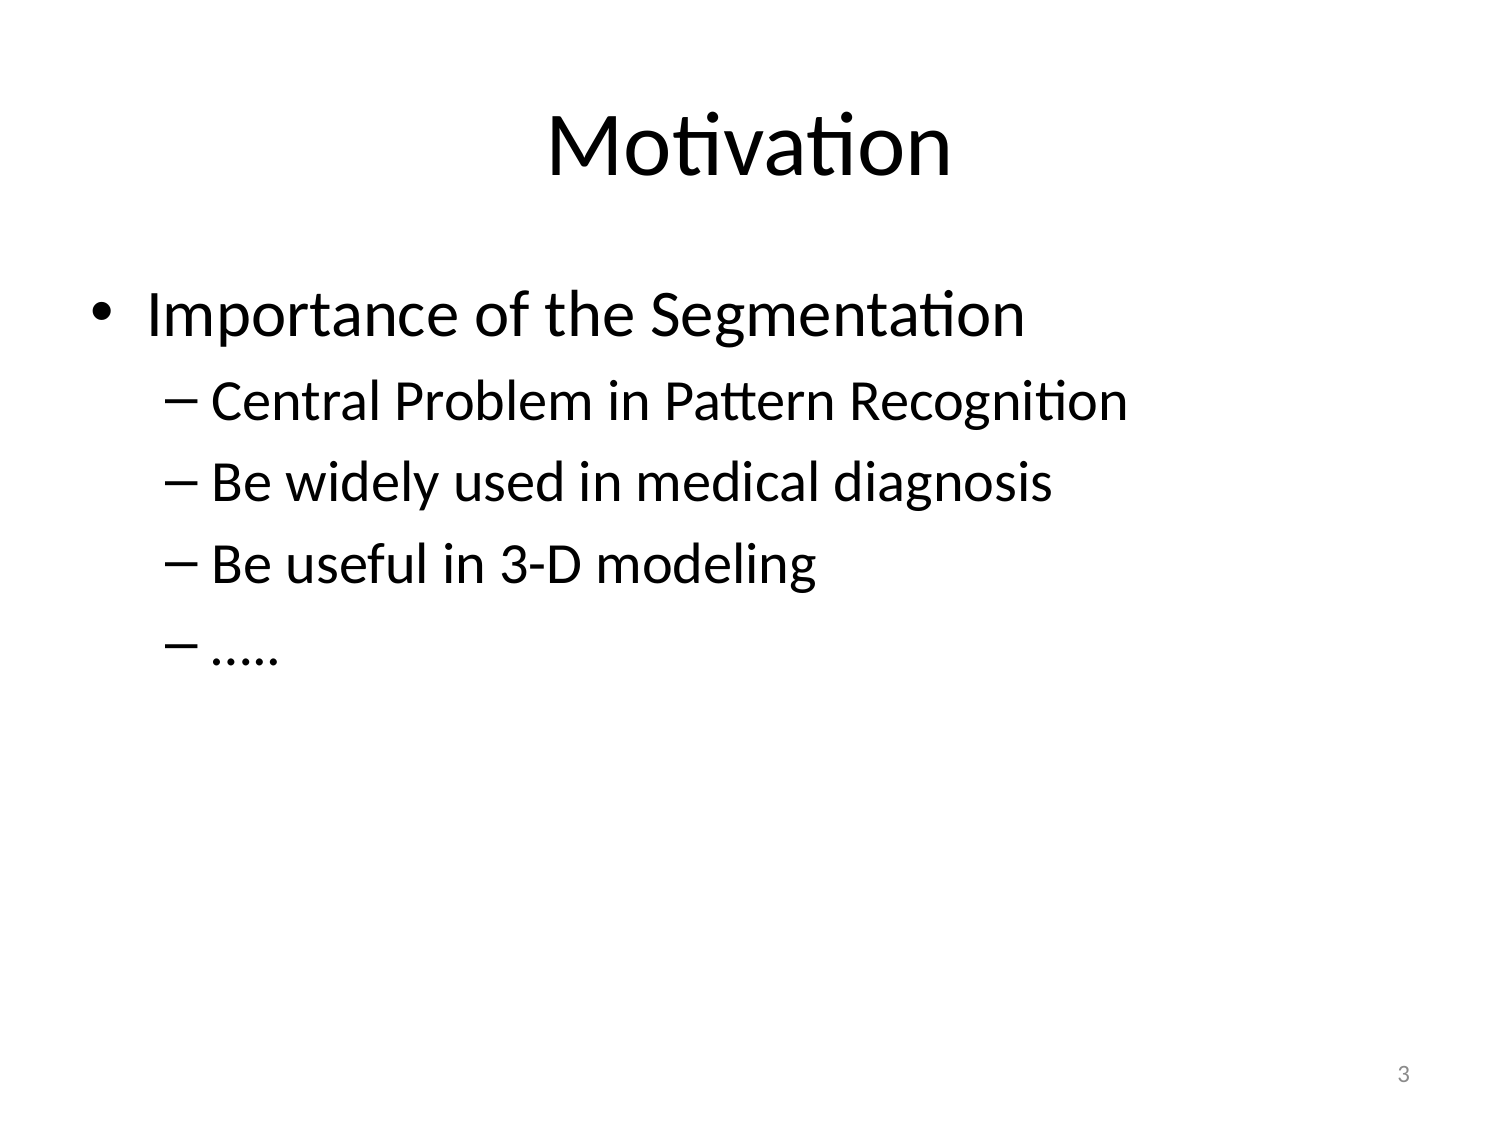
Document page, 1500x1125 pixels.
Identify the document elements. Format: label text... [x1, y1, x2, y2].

slide_number 3 [1074, 1042, 1425, 1103]
list Importance of the Segmentation Central Problem in Pattern Recognition Be widely used in medical diagnosis Be useful in 3-D modeling ….. [75, 262, 1425, 1005]
title Motivation [75, 45, 1425, 233]
